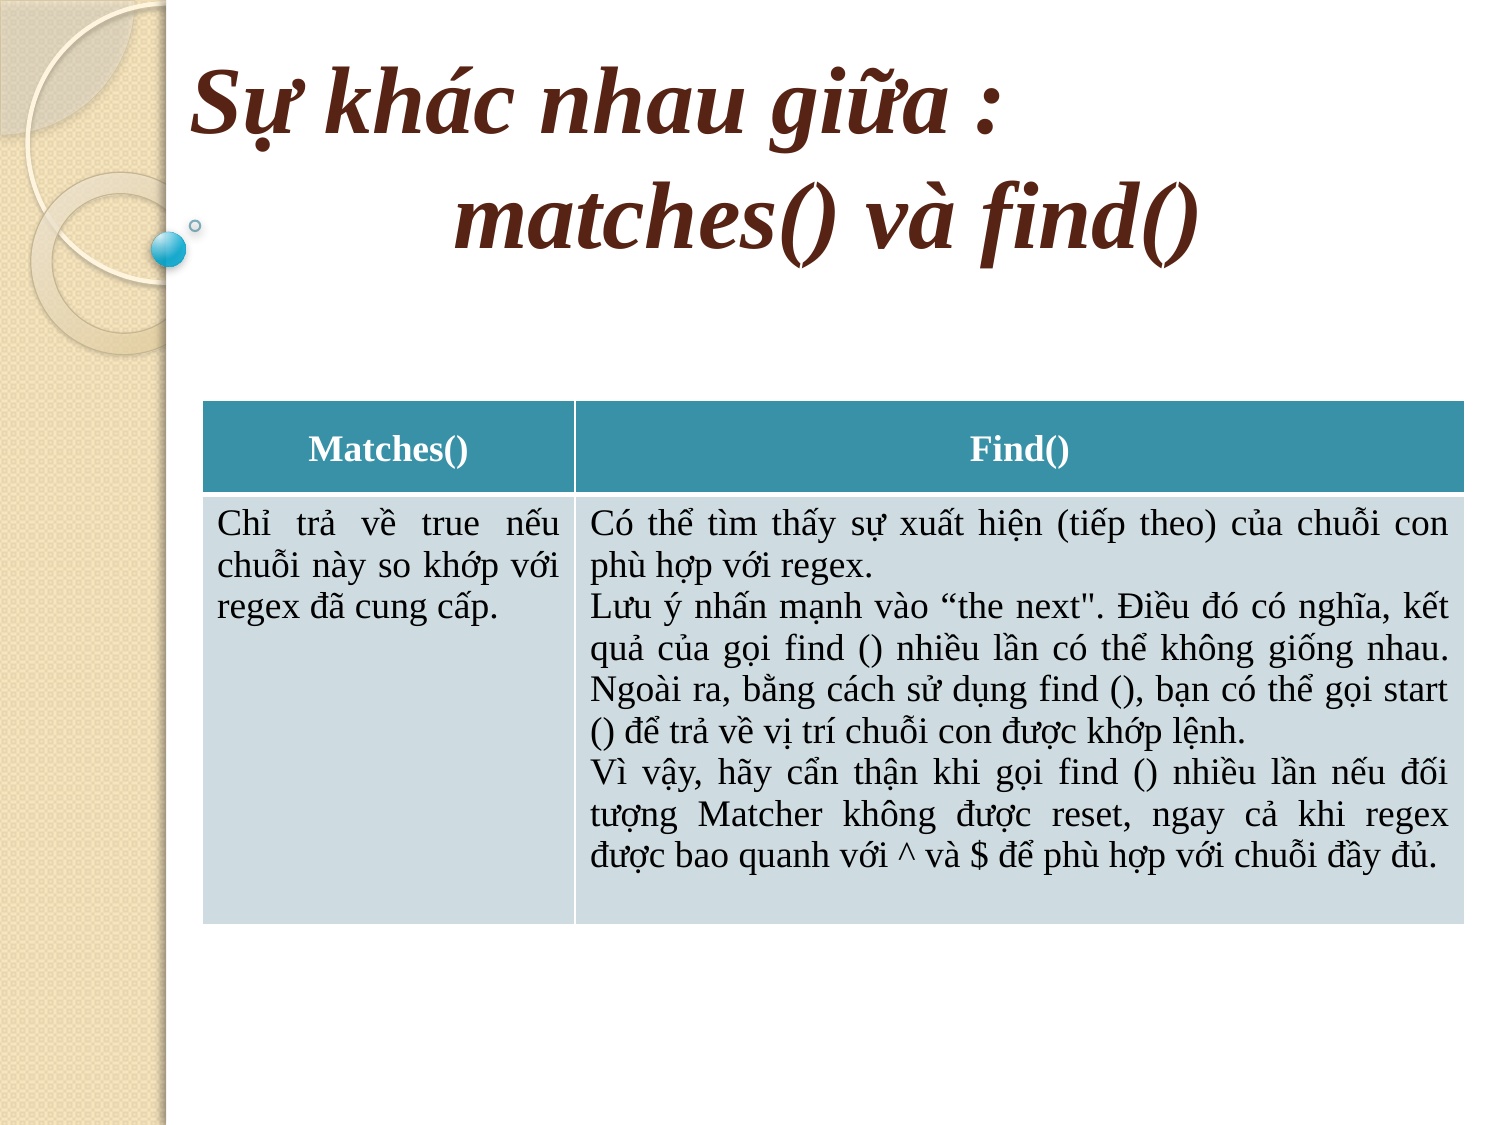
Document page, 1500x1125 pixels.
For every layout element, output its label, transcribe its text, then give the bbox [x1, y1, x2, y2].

table_cell Chỉ trả về true nếu chuỗi này so khớp với regex đã cung cấp. [203, 497, 574, 924]
table_header Find() [576, 401, 1464, 492]
table_cell Có thể tìm thấy sự xuất hiện (tiếp theo) của chuỗi con phù hợp với regex. Lưu ý nhấn mạnh vào “the next". Điều đó có nghĩa, kết quả của gọi find () nhiều lần có thể không giống nhau. Ngoài ra, bằng cách sử dụng find (), bạn có thể gọi start () để trả về vị trí chuỗi con được khớp lệnh. Vì vậy, hãy cẩn thận khi gọi find () nhiều lần nếu đối tượng Matcher không được reset, ngay cả khi regex được bao quanh với ^ và $ để phù hợp với chuỗi đầy đủ. [576, 497, 1464, 924]
table_header Matches() [203, 401, 574, 492]
title Sự khác nhau giữa : matches() và find() [174, 37, 1463, 275]
